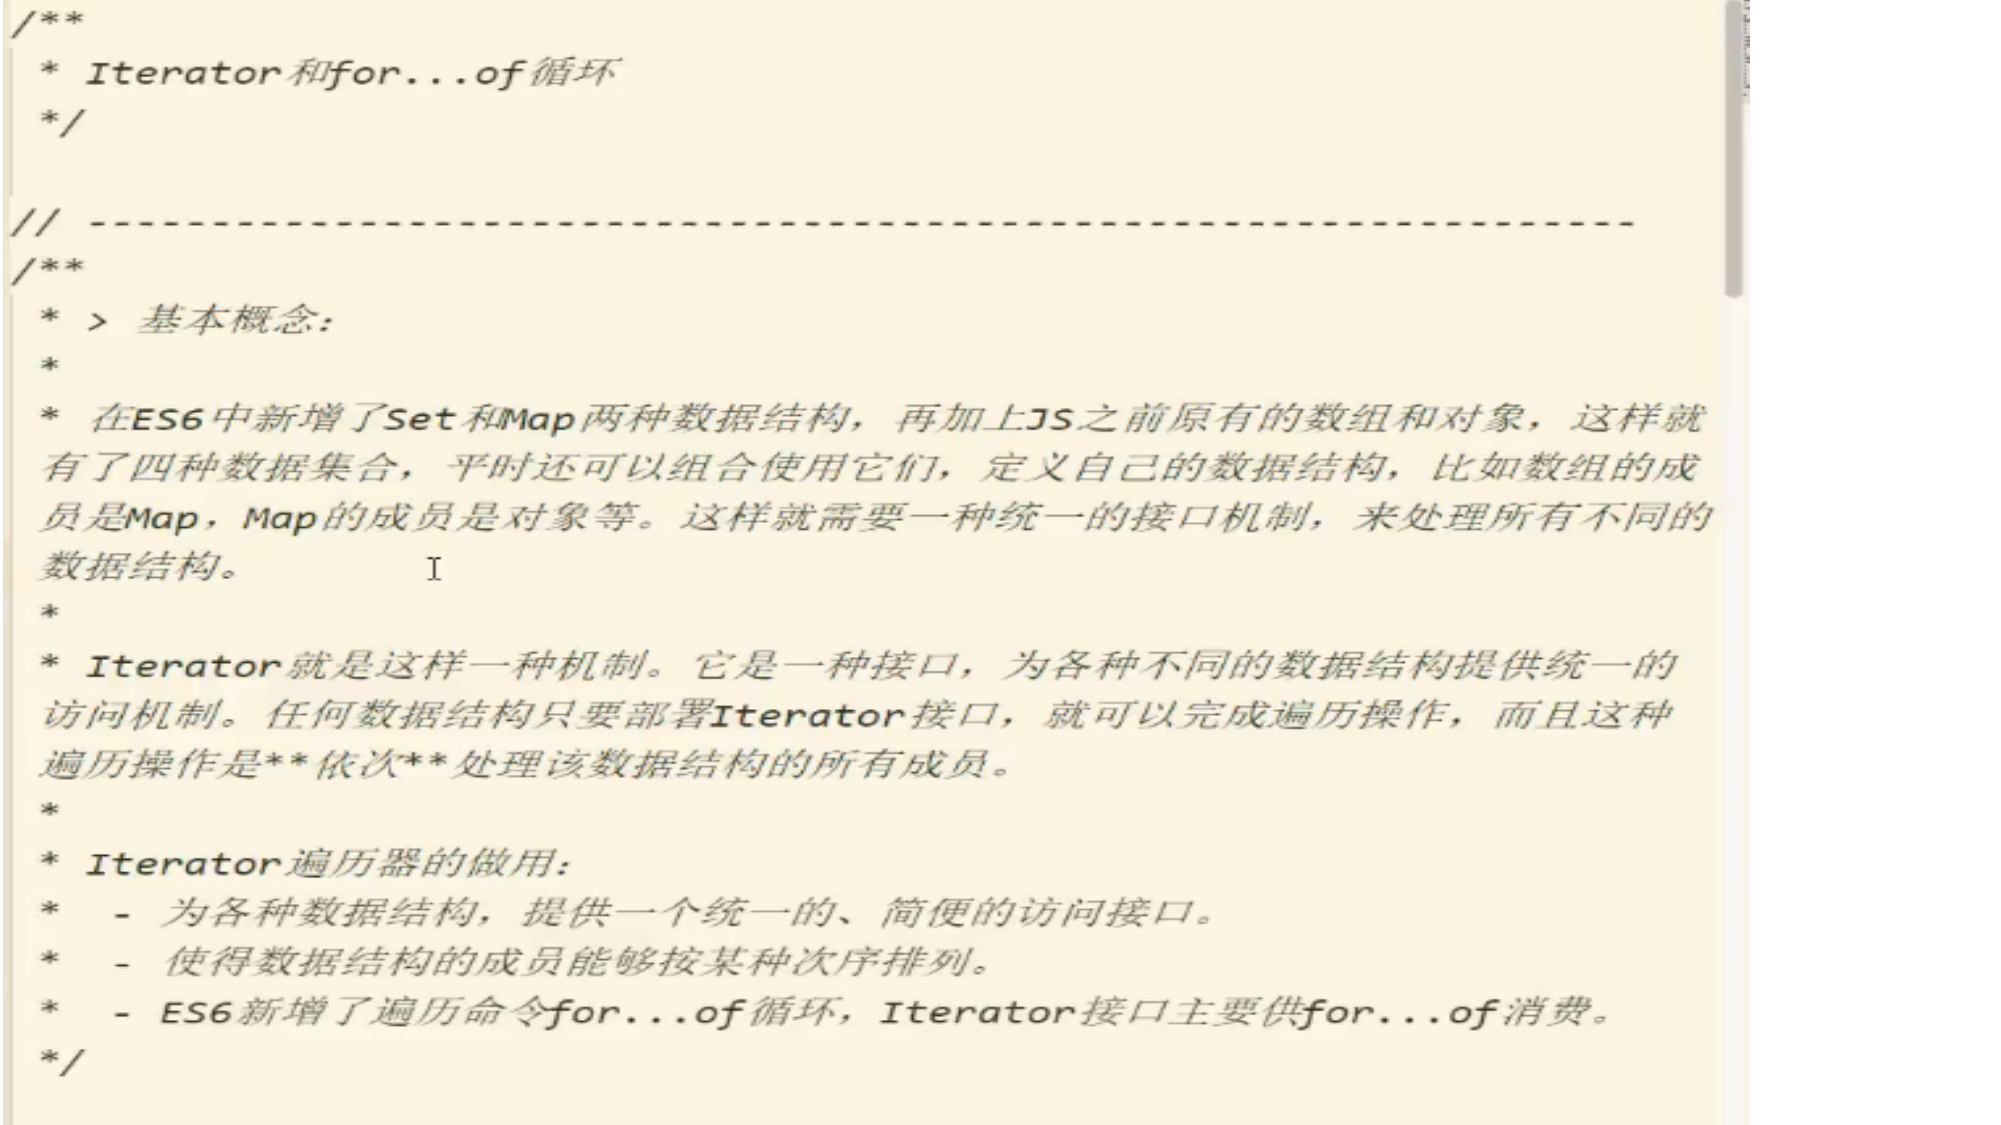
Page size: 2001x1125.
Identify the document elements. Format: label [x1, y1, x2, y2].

picture [3, 0, 1750, 1125]
